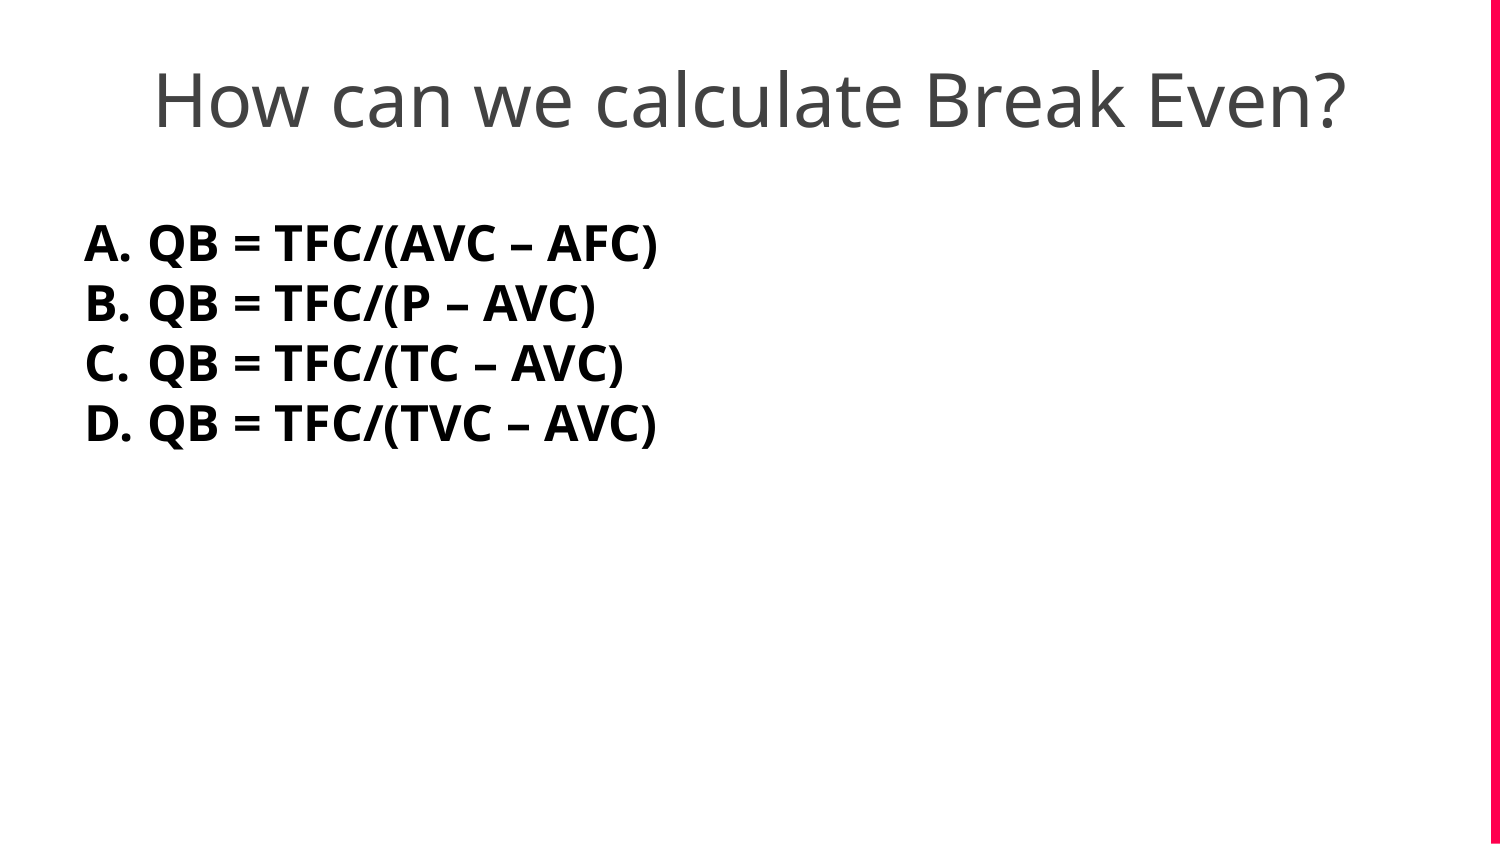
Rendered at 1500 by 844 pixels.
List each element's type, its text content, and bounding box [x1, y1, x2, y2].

text_box How can we calculate Break Even? [0, 35, 1500, 160]
text_box QB = TFC/(AVC – AFC) QB = TFC/(P – AVC) QB = TFC/(TC – AVC) QB = TFC/(TVC – AVC) [57, 196, 1087, 467]
